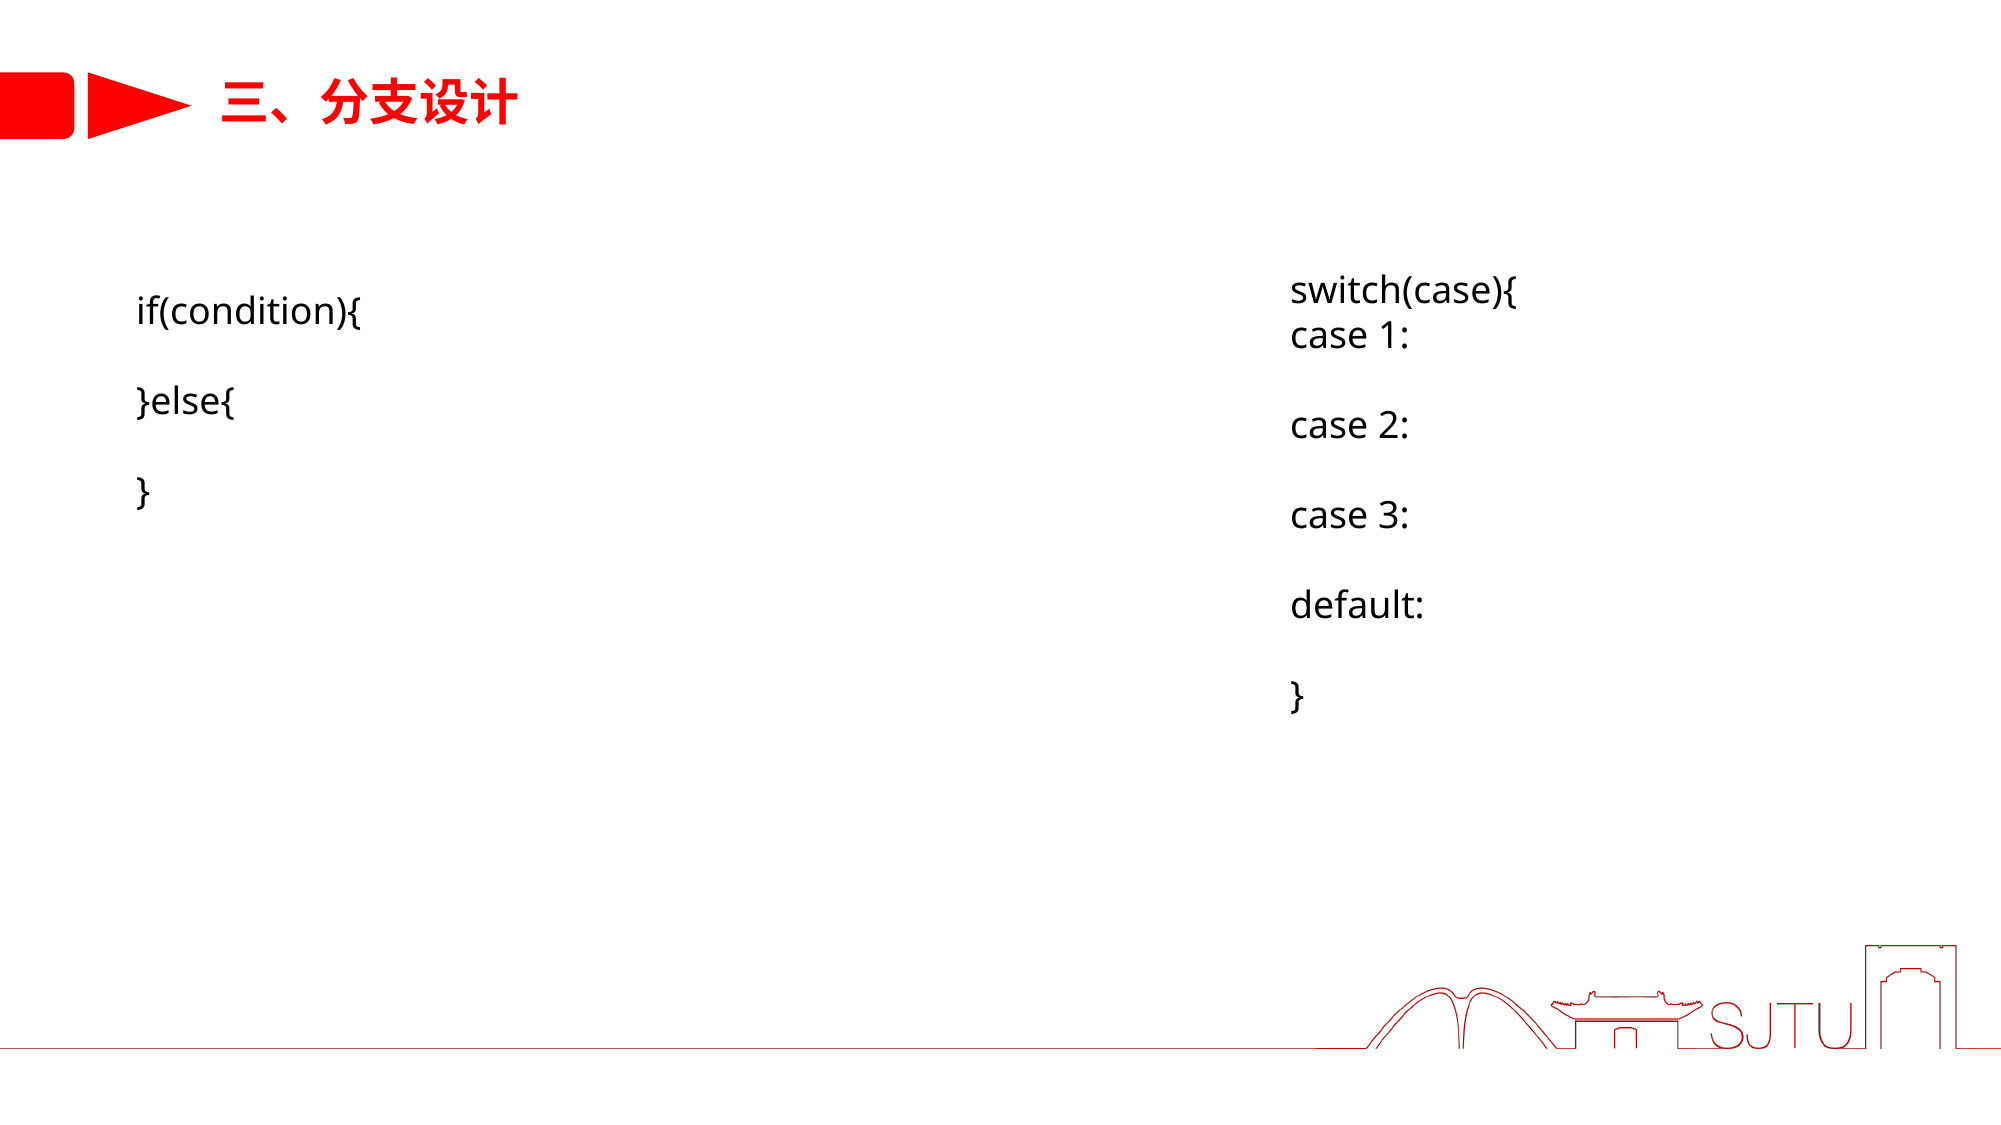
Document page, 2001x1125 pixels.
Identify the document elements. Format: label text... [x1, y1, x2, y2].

picture [0, 908, 2001, 1050]
text_box switch(case){ case 1: case 2: case 3: default: } [1275, 258, 1778, 724]
text_box 三、分支设计 [204, 63, 1276, 139]
text_box if(condition){ }else{ } [121, 279, 624, 520]
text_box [0, 72, 192, 140]
